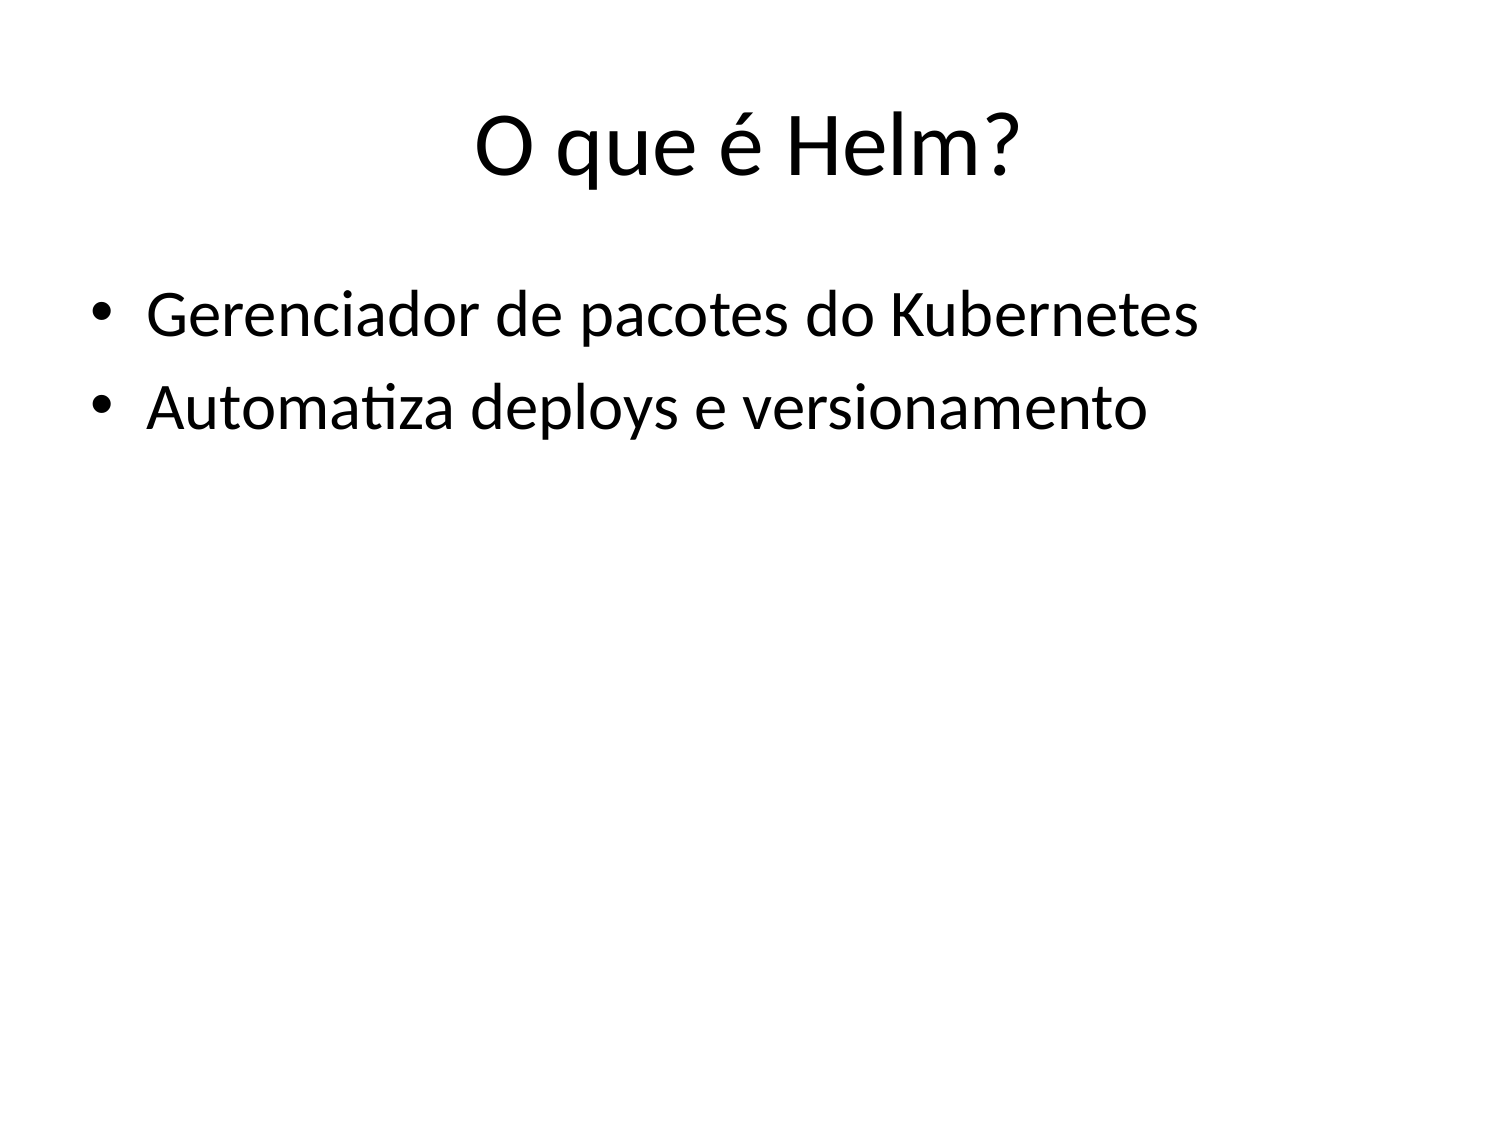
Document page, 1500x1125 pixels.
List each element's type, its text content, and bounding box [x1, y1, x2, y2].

list Gerenciador de pacotes do Kubernetes Automatiza deploys e versionamento [75, 262, 1425, 1005]
title O que é Helm? [75, 45, 1425, 233]
